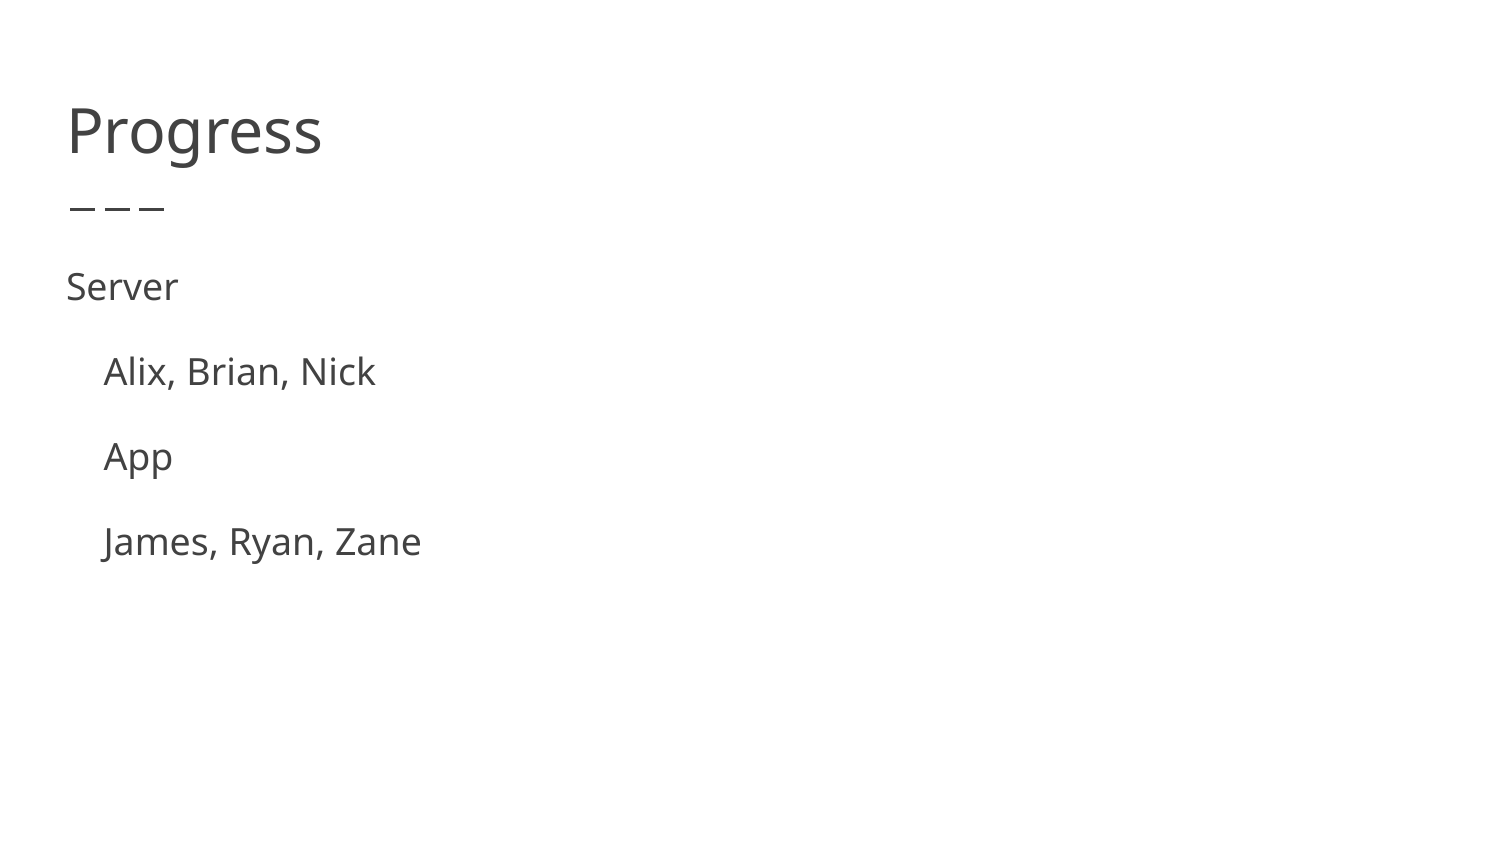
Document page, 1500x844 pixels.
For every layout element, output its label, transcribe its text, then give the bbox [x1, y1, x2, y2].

title Progress [51, 61, 1449, 182]
list Server Alix, Brian, Nick App James, Ryan, Zane [51, 240, 1449, 750]
